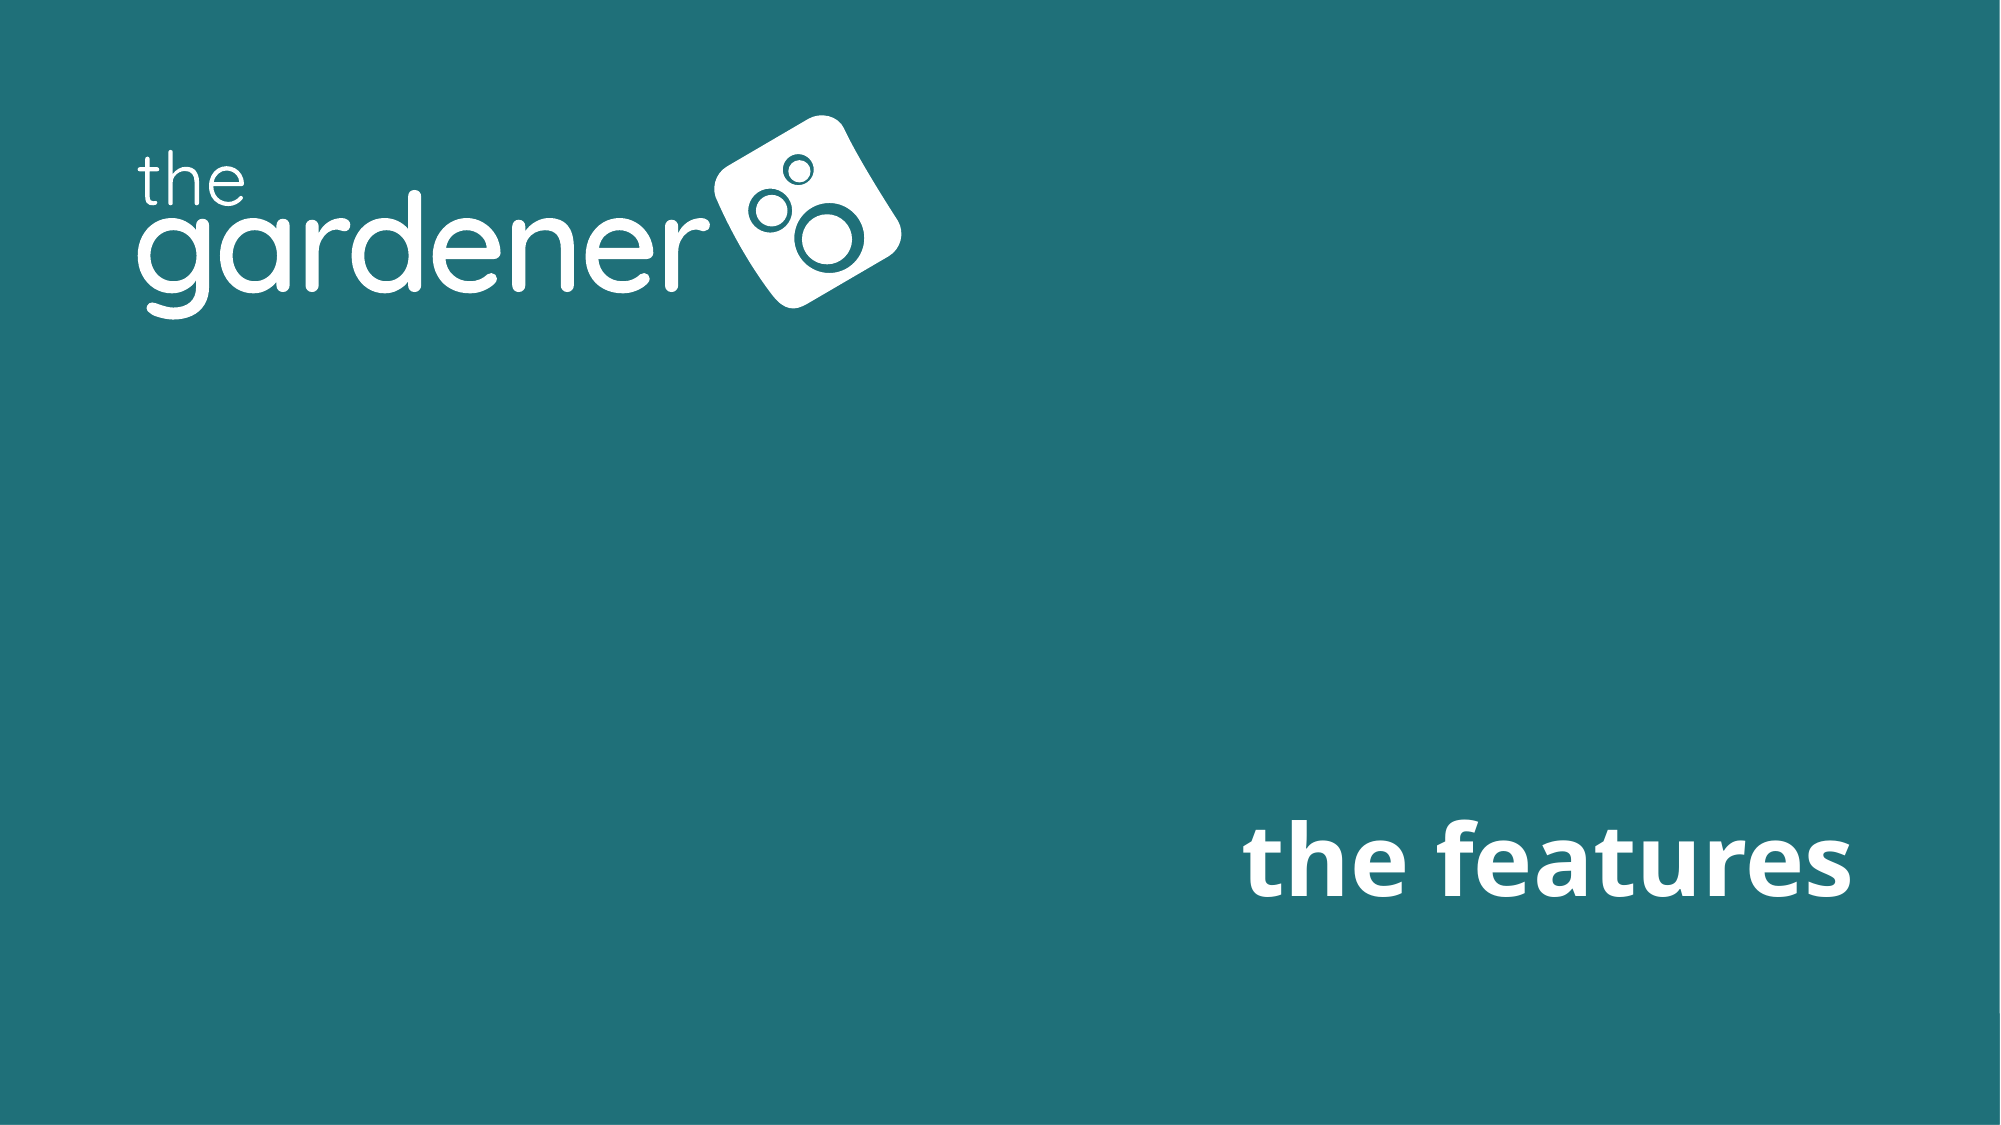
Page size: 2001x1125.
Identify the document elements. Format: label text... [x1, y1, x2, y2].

text_box the features [323, 719, 1870, 925]
